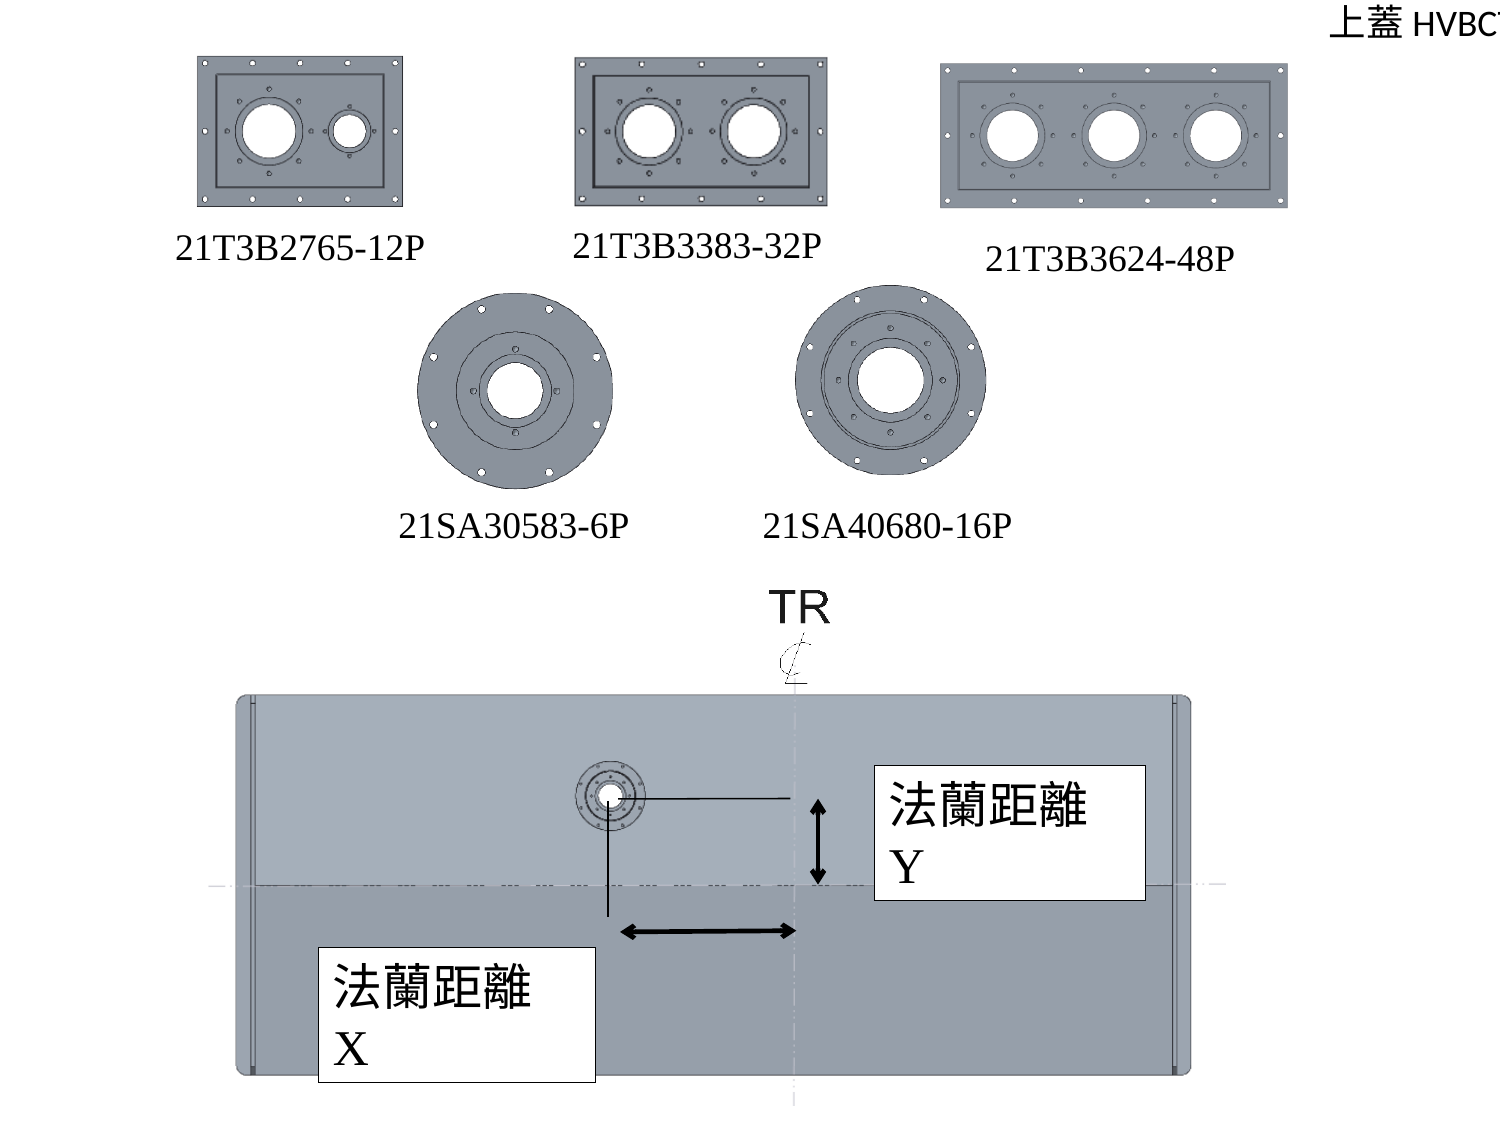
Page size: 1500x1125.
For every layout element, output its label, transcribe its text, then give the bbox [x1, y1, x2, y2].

text_box 21SA40680-16P [747, 493, 1028, 554]
text_box 21T3B3383-32P [557, 242, 838, 274]
text_box 上蓋HVBCT [1313, 0, 1500, 51]
picture [204, 580, 1226, 1107]
picture [169, 35, 432, 234]
text_box 21T3B3624-48P [970, 227, 1251, 286]
picture [388, 266, 647, 516]
text_box 21T3B2765-12P [160, 215, 441, 275]
picture [926, 50, 1294, 219]
picture [765, 266, 1010, 491]
picture [548, 30, 846, 234]
text_box 21SA30583-6P [383, 520, 645, 554]
